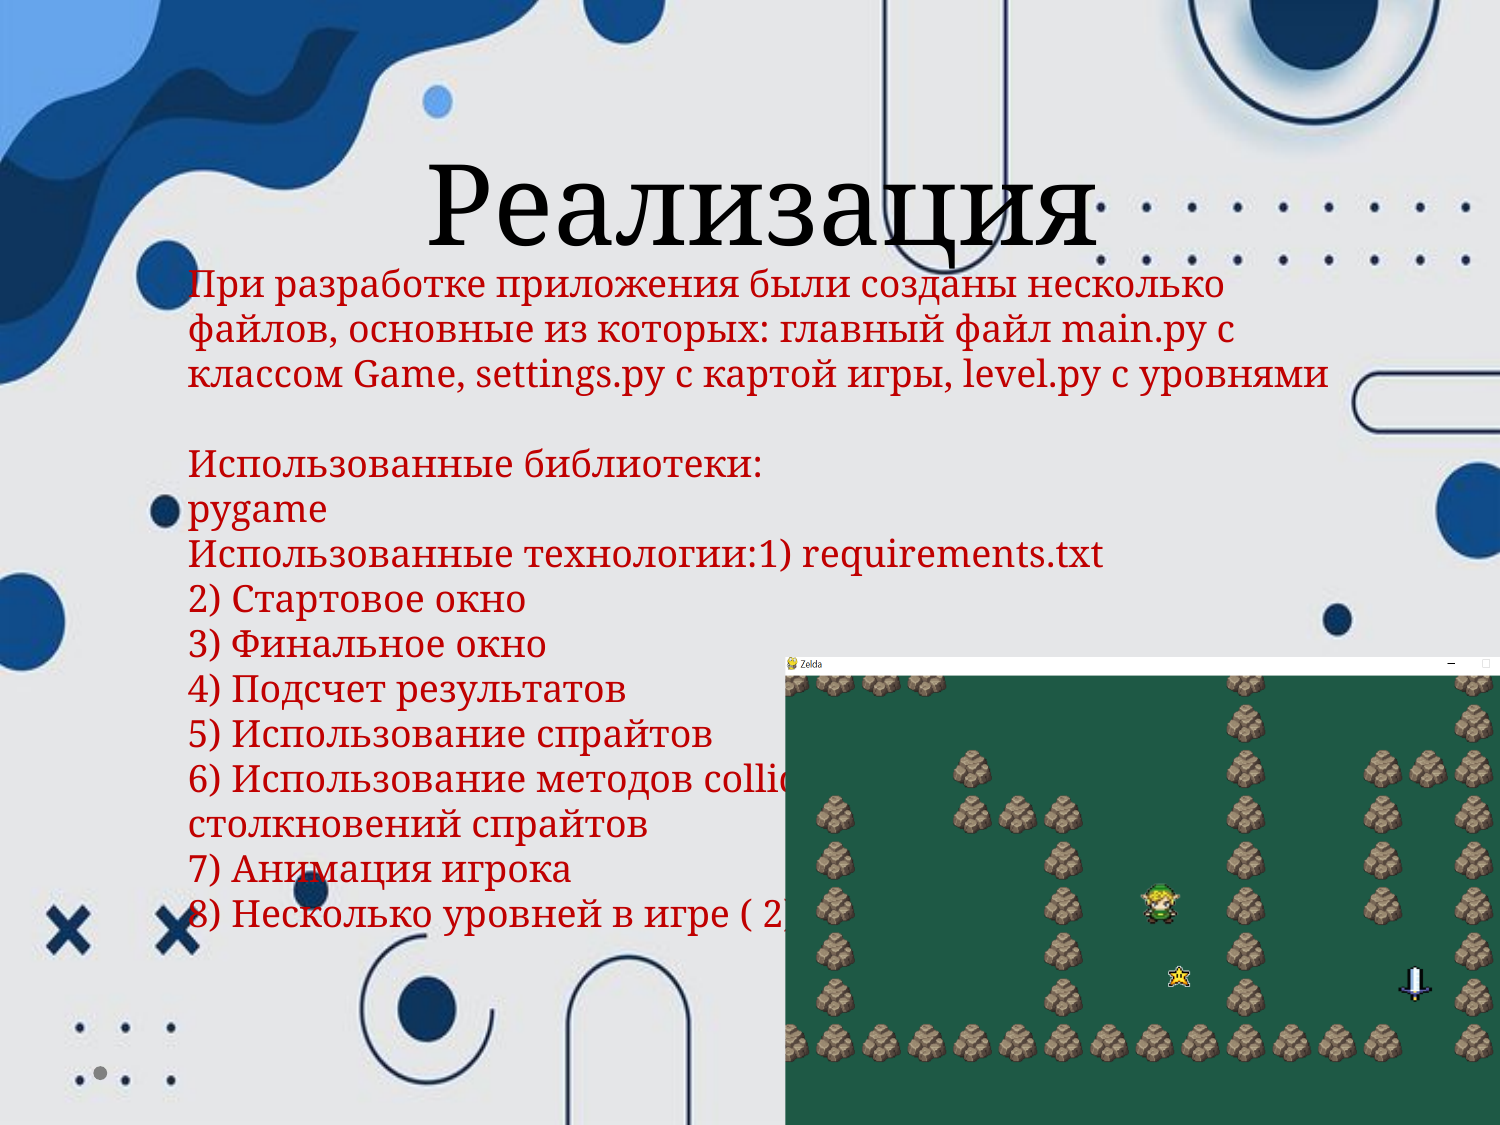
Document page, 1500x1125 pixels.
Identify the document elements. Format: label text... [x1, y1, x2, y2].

text_box При разработке приложения были созданы несколько файлов, основные из которых: главный файл main.py с классом Game, settings.py с картой игры, level.py с уровнями Использованные библиотеки: pygame Использованные технологии:1) requirements.txt 2) Стартовое окно 3) Финальное окно 4) Подсчет результатов 5) Использование спрайтов 6) Использование методов collide для определения столкновений спрайтов 7) Анимация игрока 8) Несколько уровней в игре ( 2) [173, 252, 1353, 623]
picture [0, 0, 1500, 1125]
text_box [147, 685, 780, 1051]
text_box Реализация [410, 125, 1114, 252]
